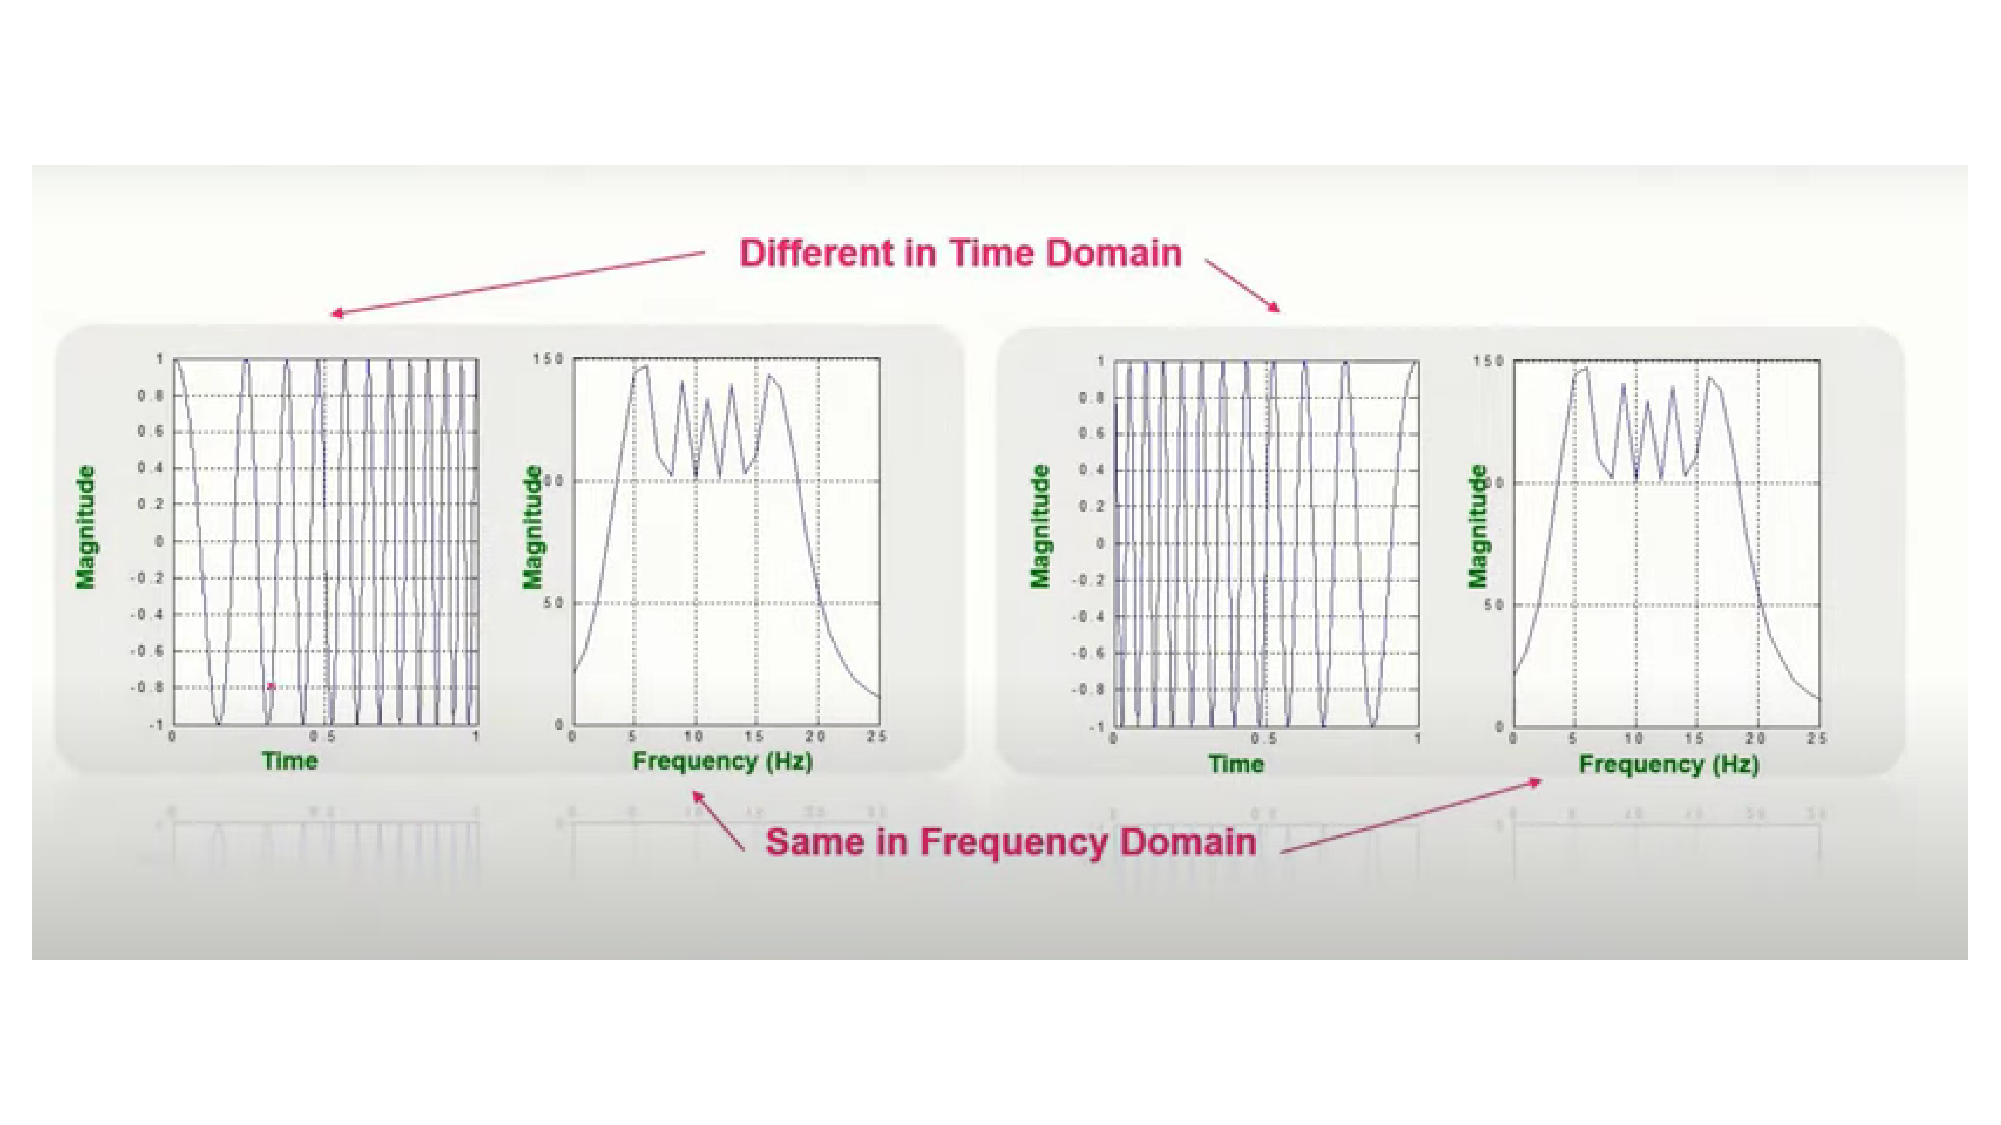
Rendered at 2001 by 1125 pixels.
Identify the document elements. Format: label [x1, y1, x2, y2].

picture [32, 165, 1968, 960]
